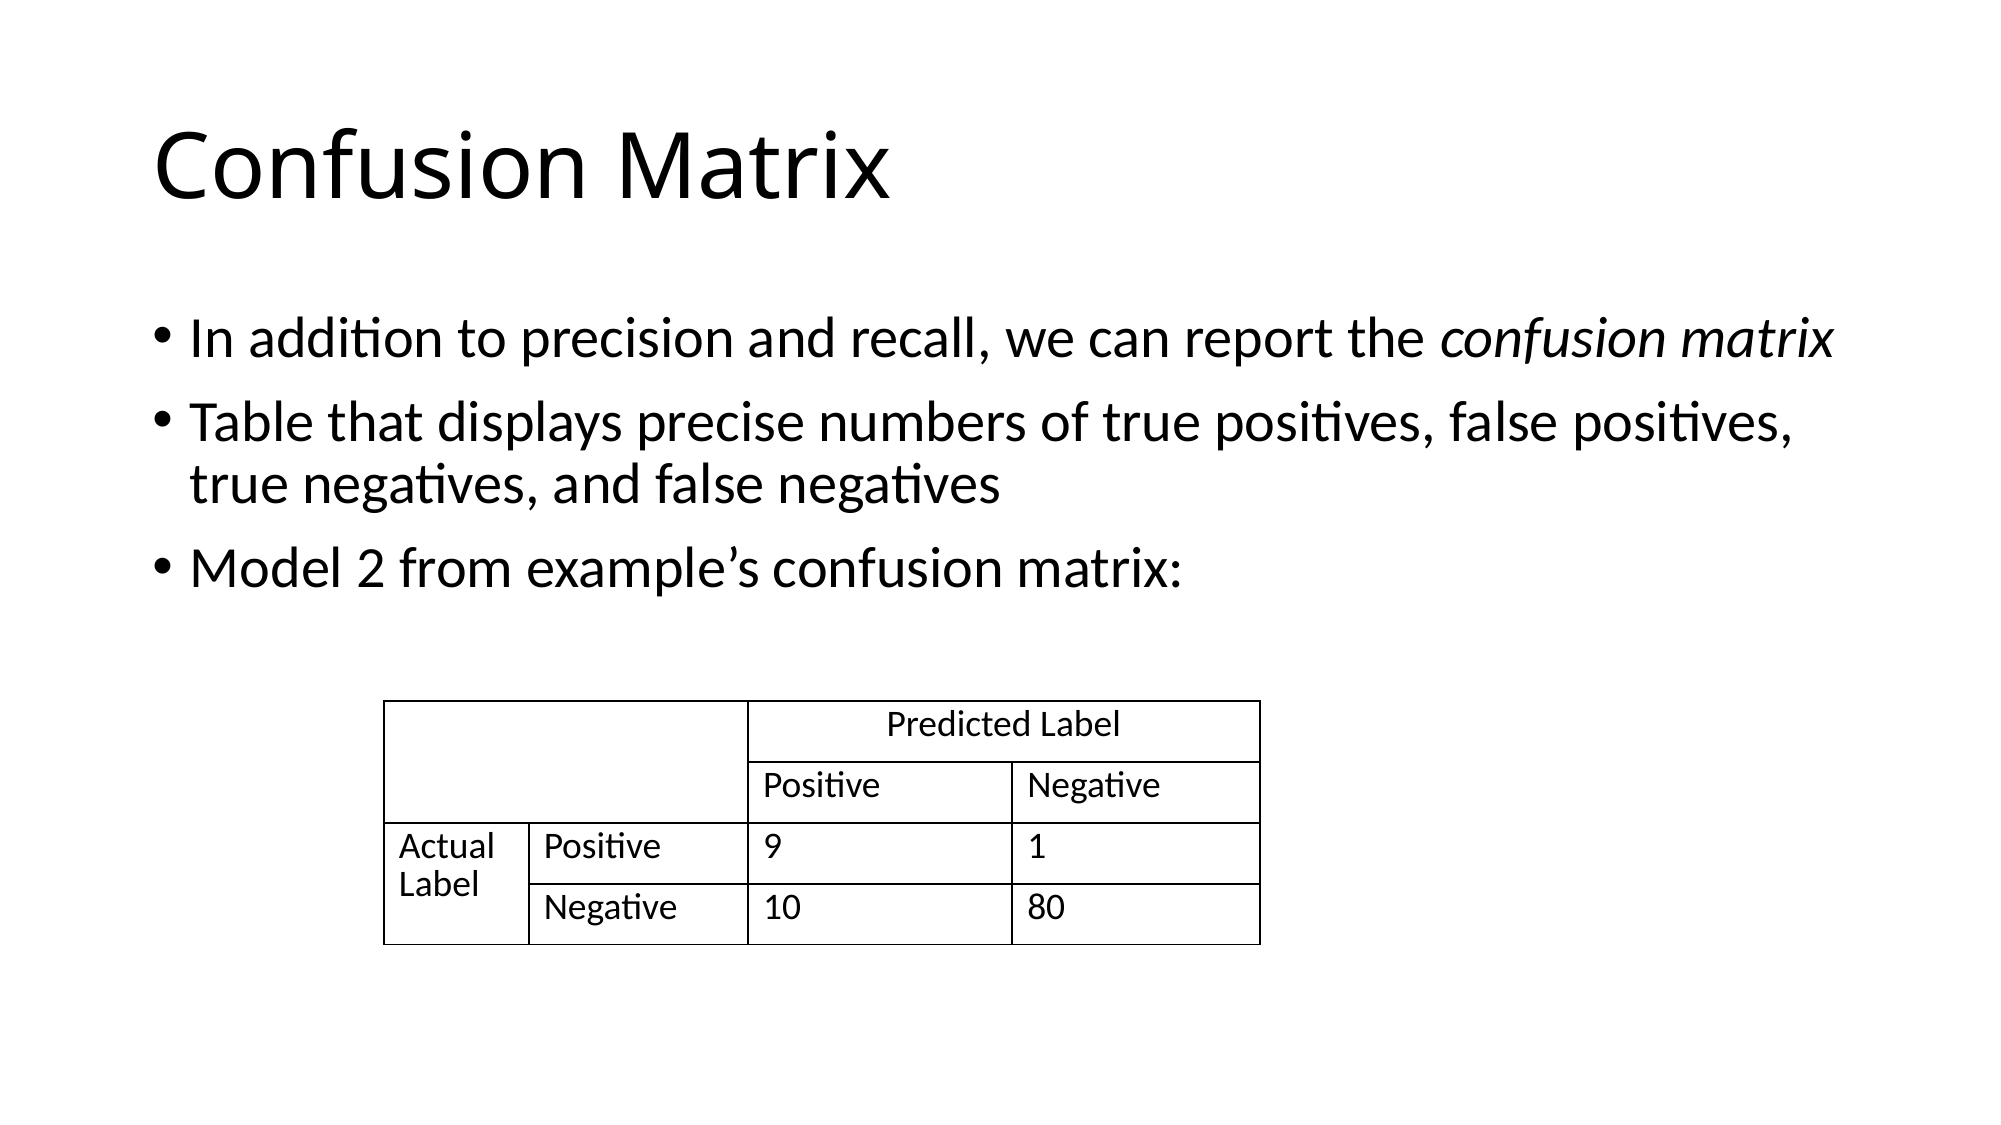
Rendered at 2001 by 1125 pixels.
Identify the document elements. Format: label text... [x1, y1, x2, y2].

table_cell Positive [530, 824, 747, 883]
table_header Predicted Label [749, 702, 1259, 761]
table_cell Negative [530, 885, 747, 944]
table_cell 10 [749, 885, 1011, 944]
table_header [385, 702, 747, 822]
table_cell 1 [1013, 824, 1259, 883]
table_cell Actual Label [385, 824, 528, 944]
table_cell 9 [749, 824, 1011, 883]
title Confusion Matrix [137, 59, 1863, 278]
table_cell Positive [749, 763, 1011, 822]
table_cell Negative [1013, 763, 1259, 822]
list In addition to precision and recall, we can report the confusion matrix Table that displays precise numbers of true positives, false positives, true negatives, and false negatives Model 2 from example’s confusion matrix: [137, 299, 1863, 1014]
table_cell 80 [1013, 885, 1259, 944]
